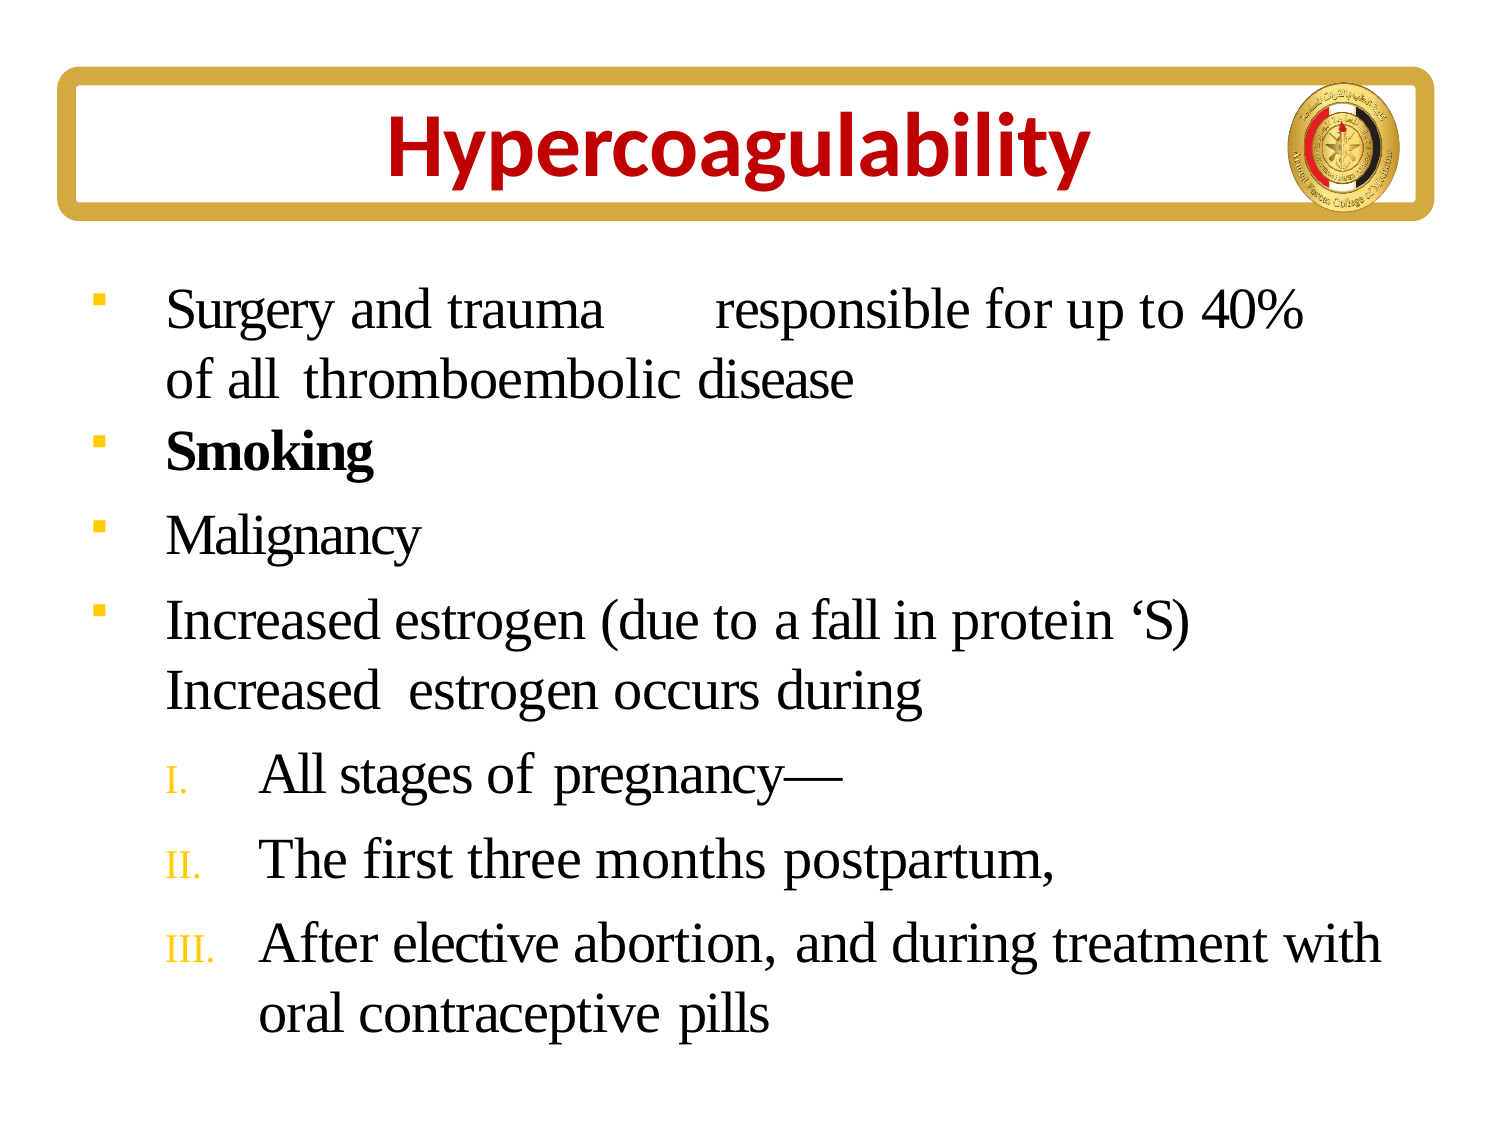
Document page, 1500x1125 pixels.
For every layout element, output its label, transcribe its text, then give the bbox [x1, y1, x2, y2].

title Hypercoagulability [362, 43, 1115, 234]
picture [1287, 82, 1400, 213]
text_box Surgery and trauma responsible for up to 40% of all thromboembolic disease Smoking Malignancy Increased estrogen (due to a fall in protein ‘S) Increased estrogen occurs during All stages of pregnancy— The first three months postpartum, After elective abortion, and during treatment with oral contraceptive pills [77, 267, 1412, 1125]
